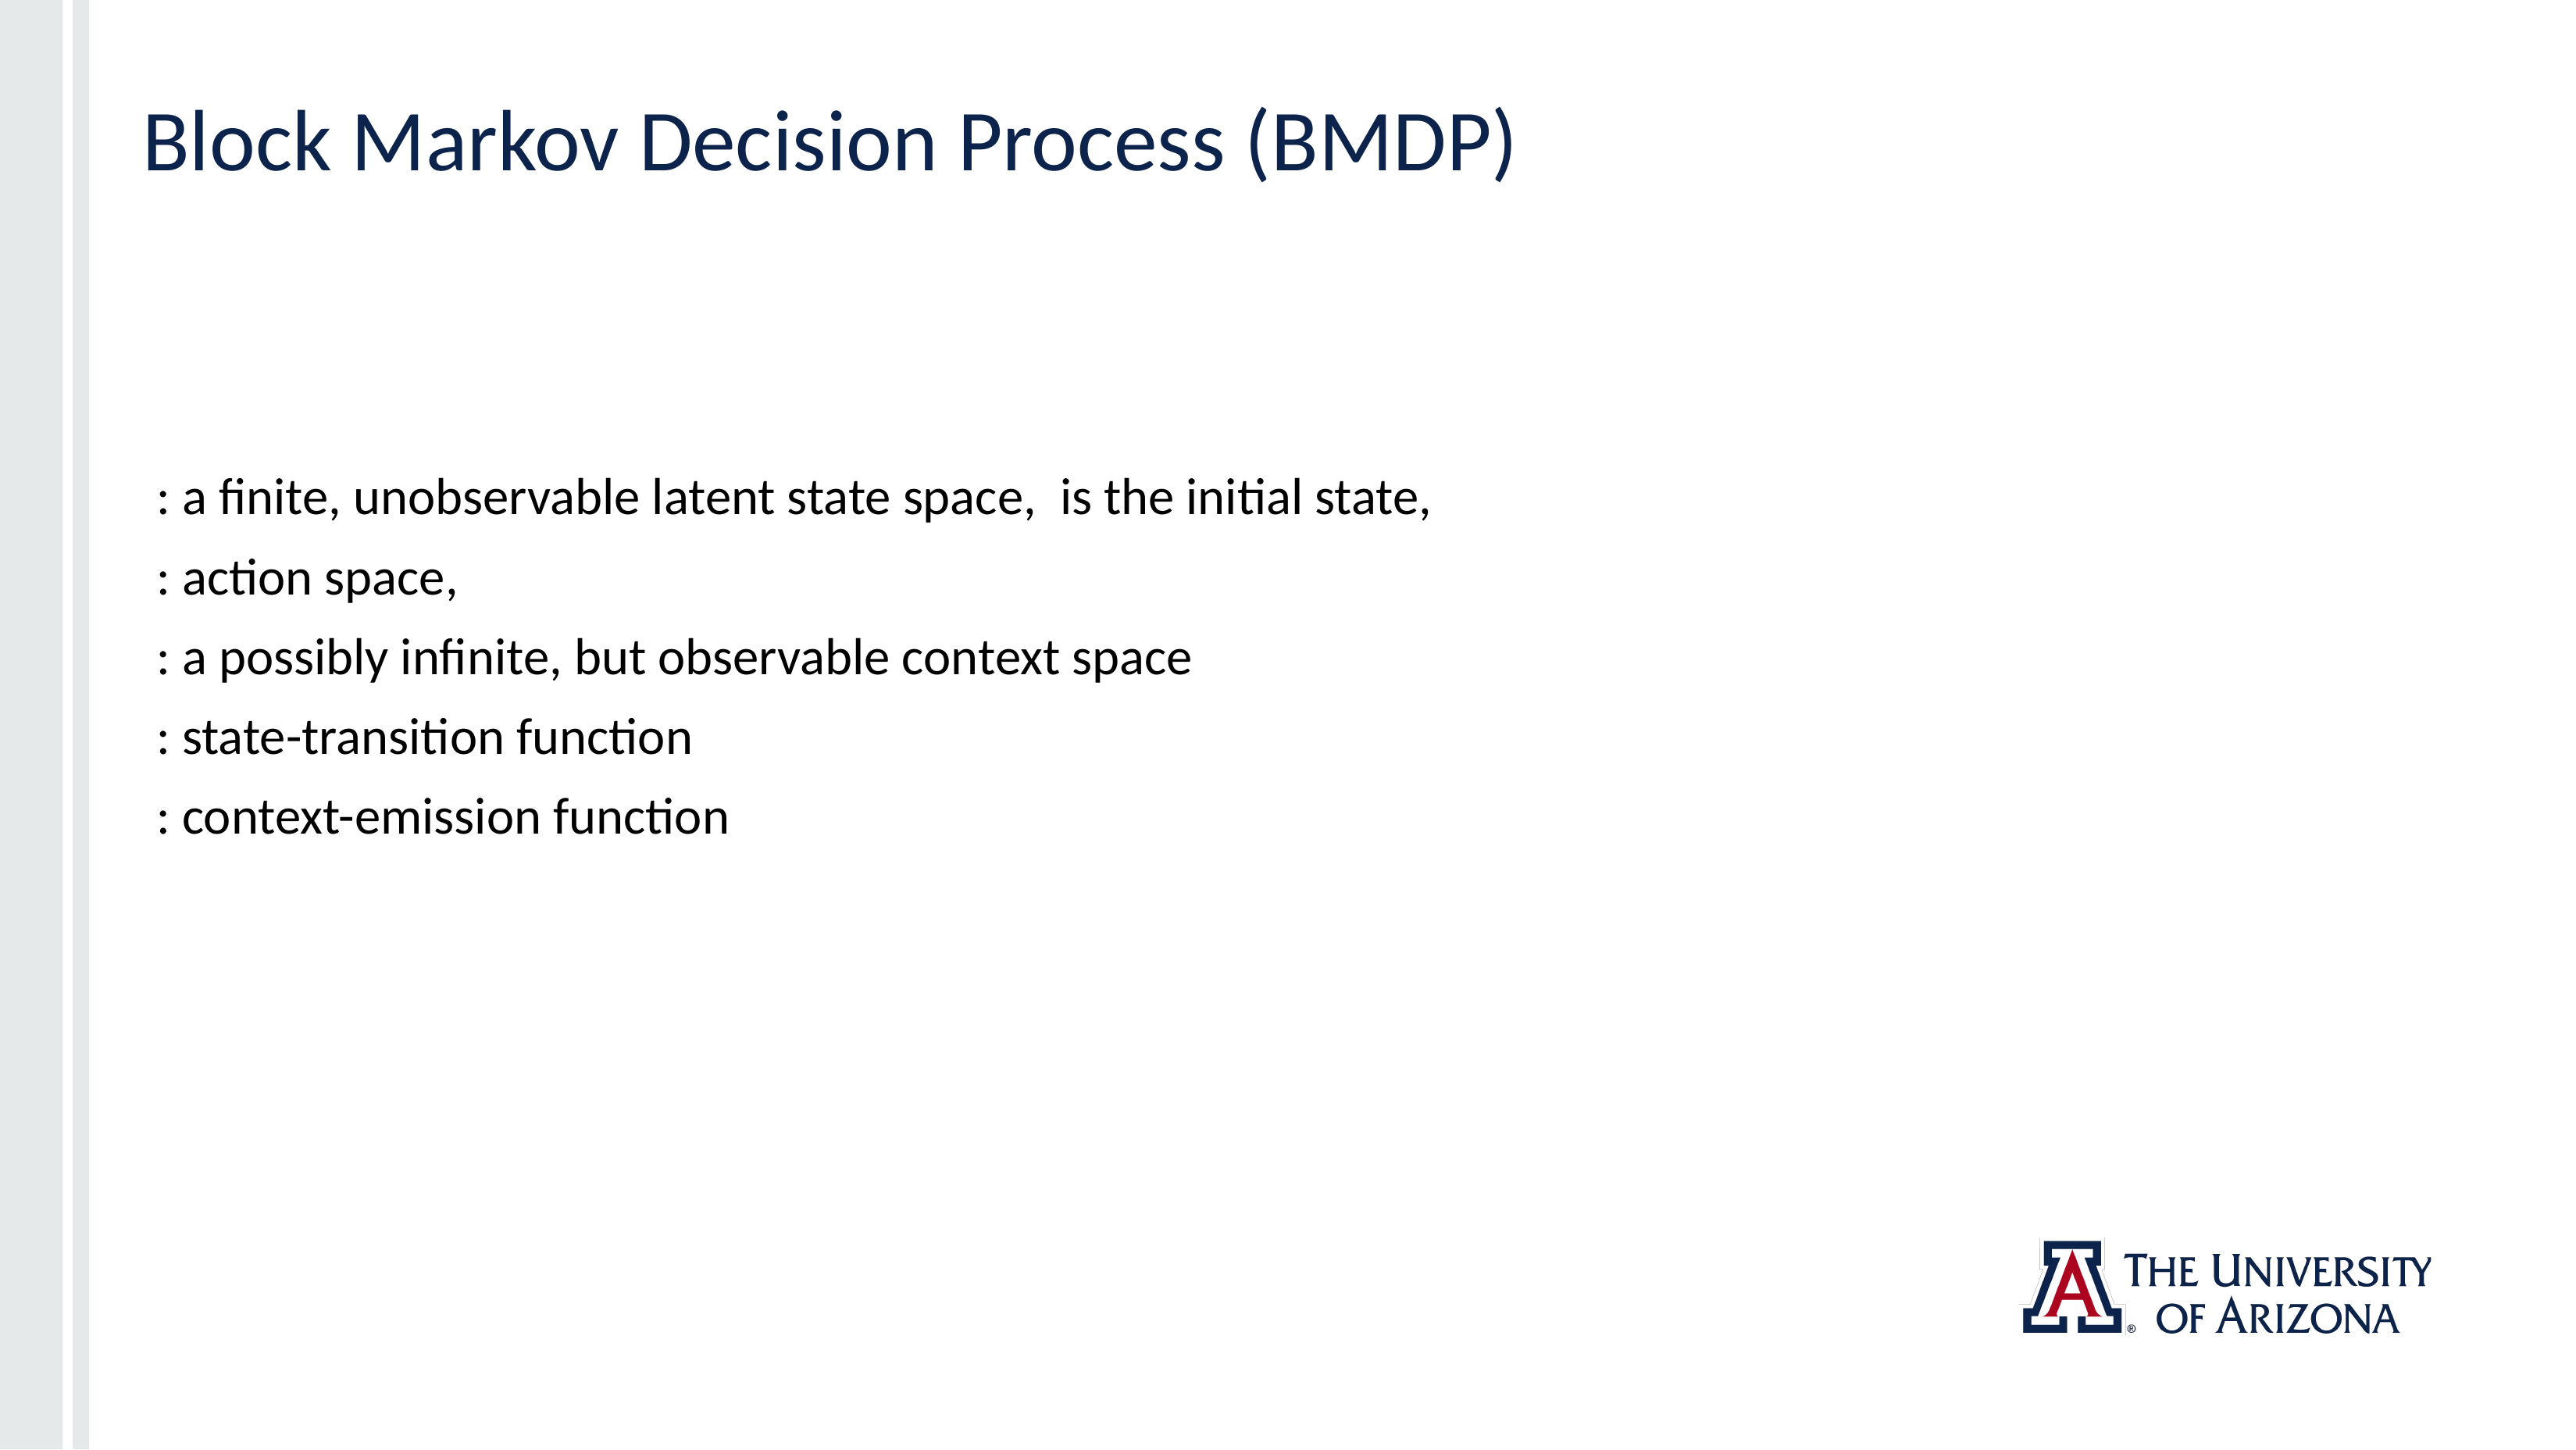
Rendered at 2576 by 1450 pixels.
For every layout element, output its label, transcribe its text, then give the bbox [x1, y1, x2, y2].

picture [2019, 1238, 2432, 1335]
title Block Markov Decision Process (BMDP) [130, 77, 2446, 195]
